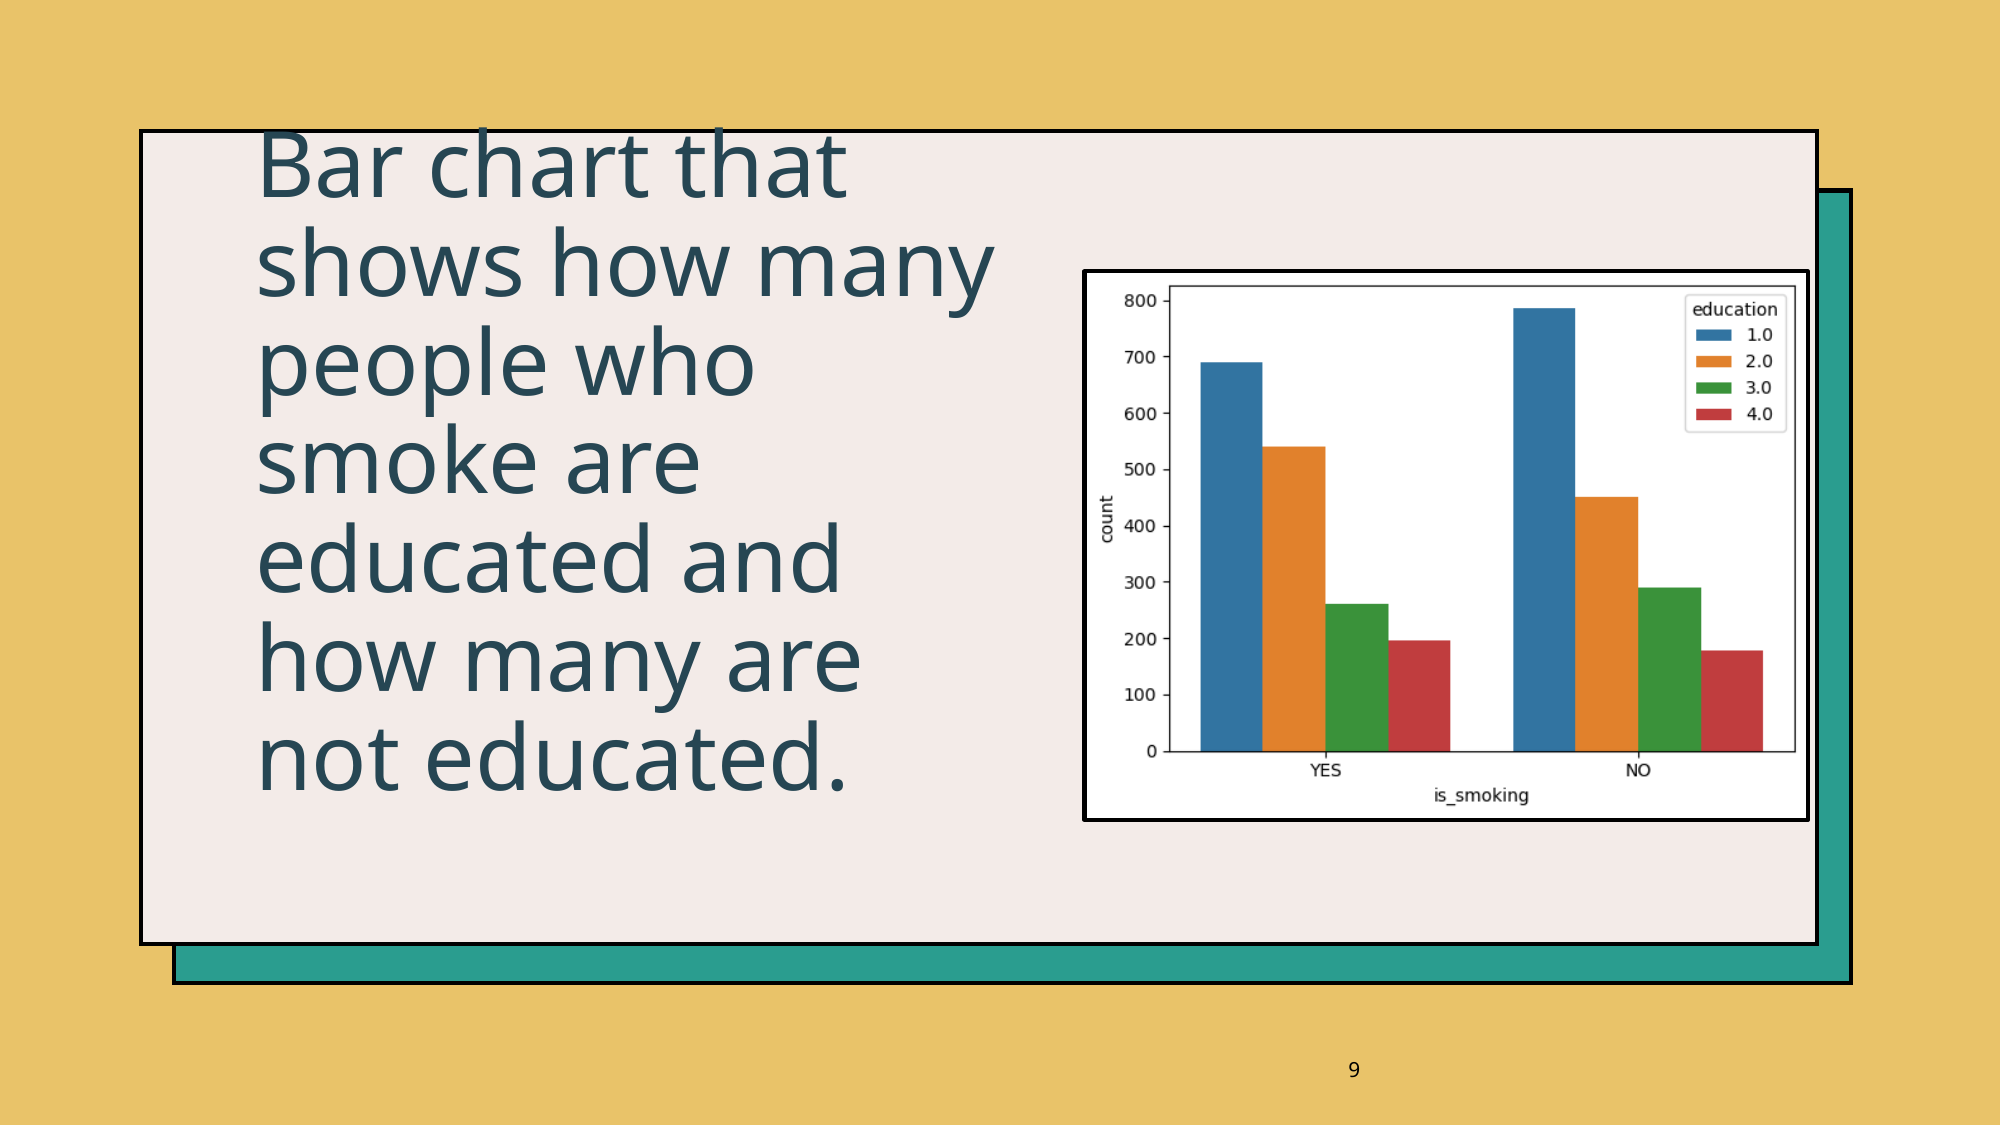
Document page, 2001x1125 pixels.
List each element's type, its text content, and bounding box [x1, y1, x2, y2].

title Bar chart that shows how many people who smoke are educated and how many are not educated. [240, 537, 1040, 818]
picture [1086, 273, 1806, 818]
slide_number 9 [1324, 1050, 1385, 1091]
